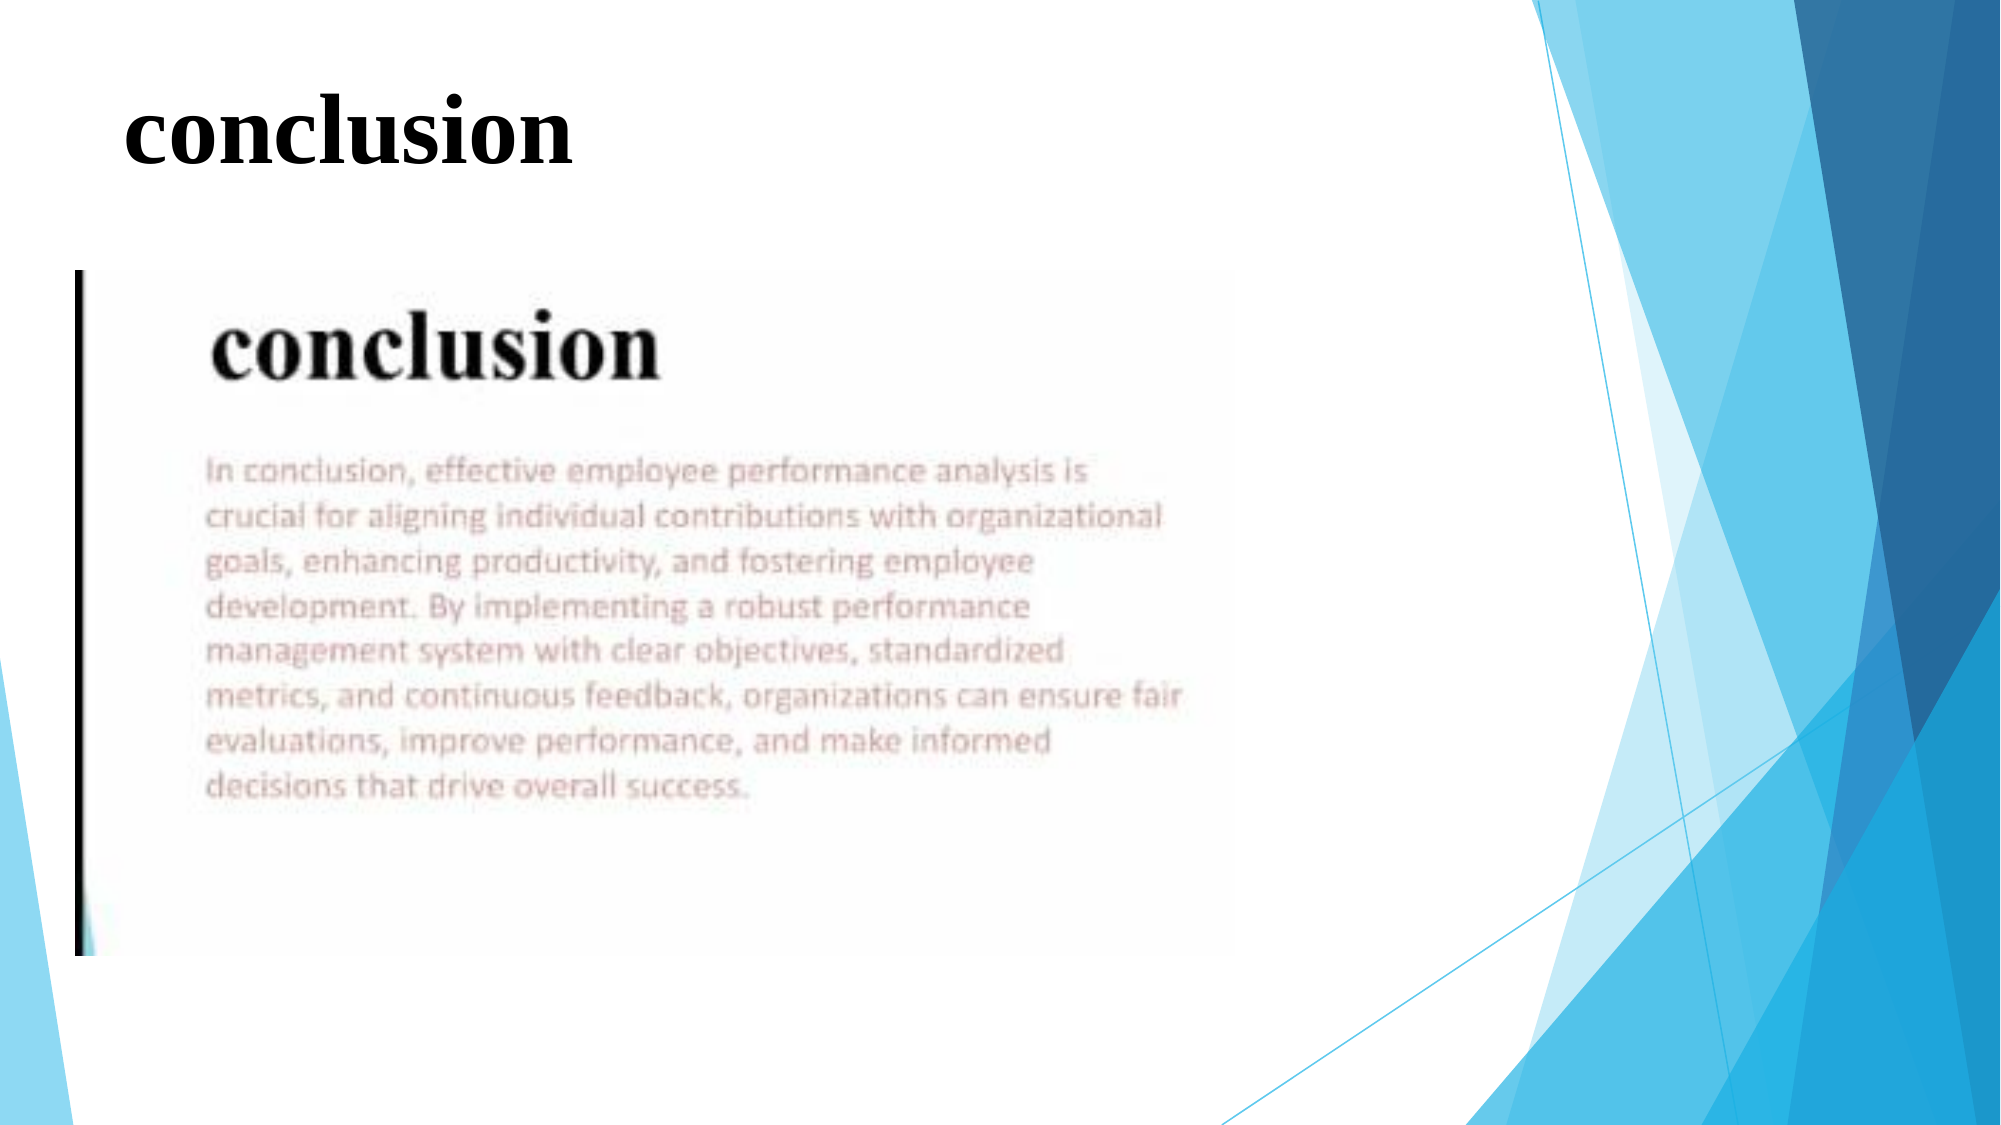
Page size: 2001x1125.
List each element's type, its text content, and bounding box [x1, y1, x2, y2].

picture [75, 270, 1235, 957]
title conclusion [123, 63, 1877, 182]
